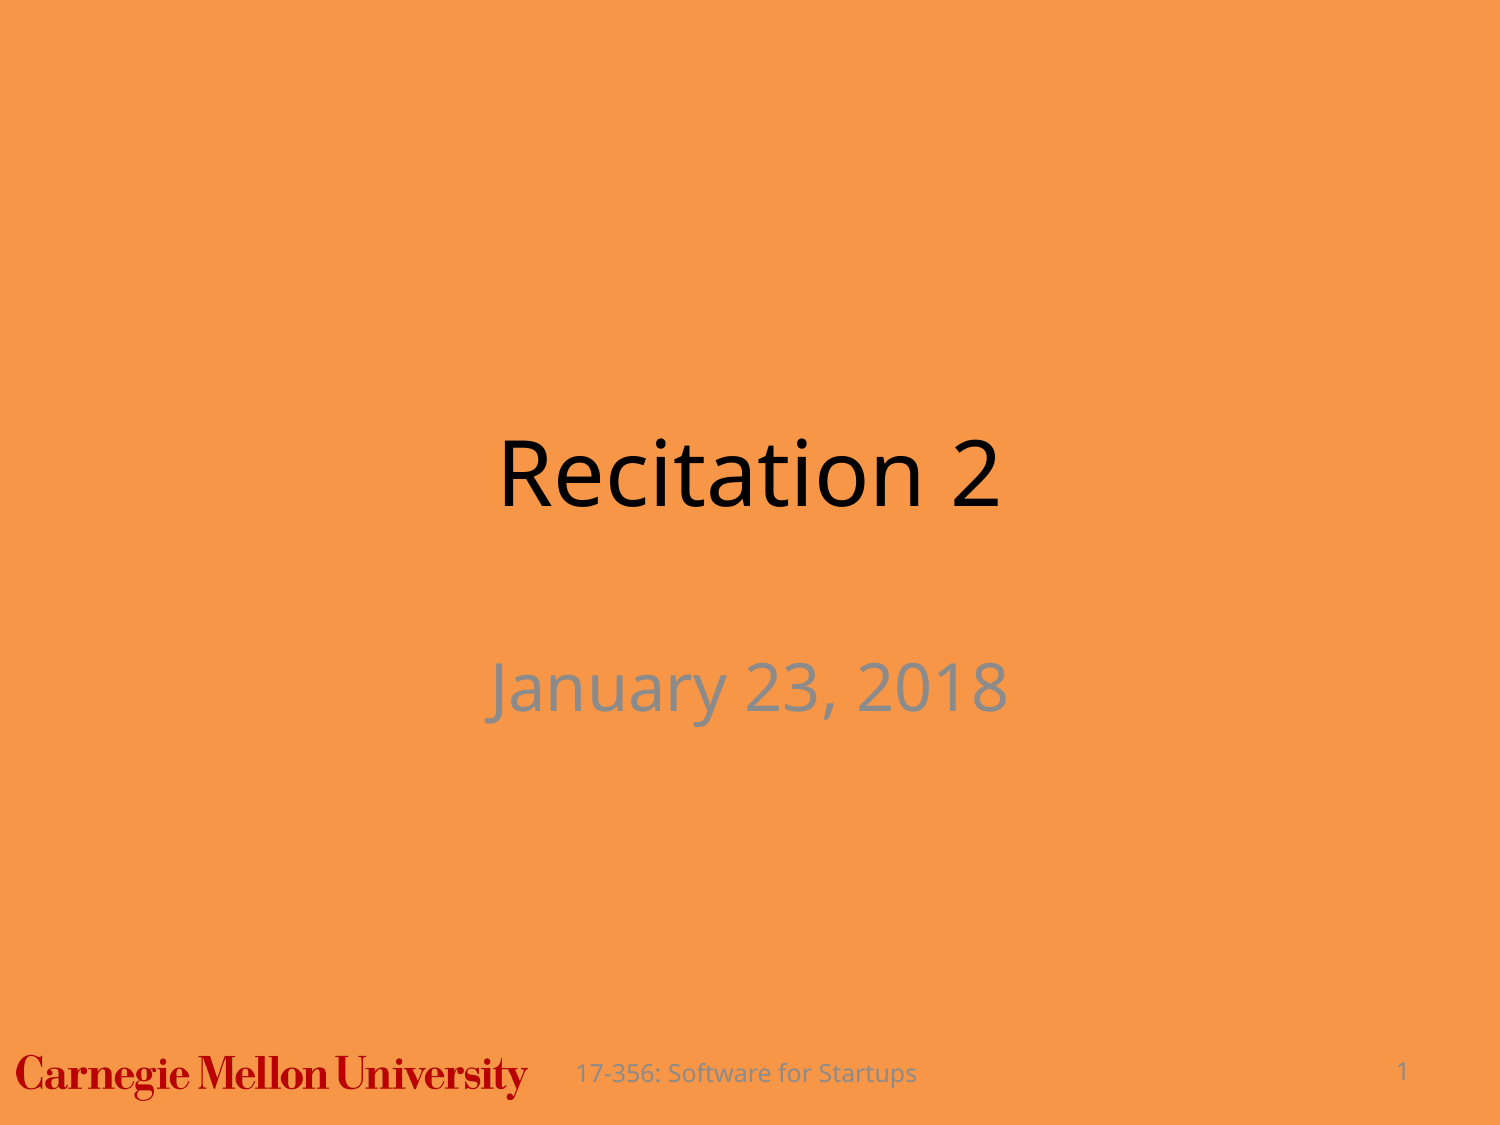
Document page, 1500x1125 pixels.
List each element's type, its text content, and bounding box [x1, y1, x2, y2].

picture [16, 1054, 512, 1103]
title Recitation 2 [112, 349, 1388, 591]
subtitle January 23, 2018 [225, 637, 1275, 925]
slide_number 1 [1074, 1042, 1425, 1103]
footer 17-356: Software for Startups [512, 1042, 988, 1103]
